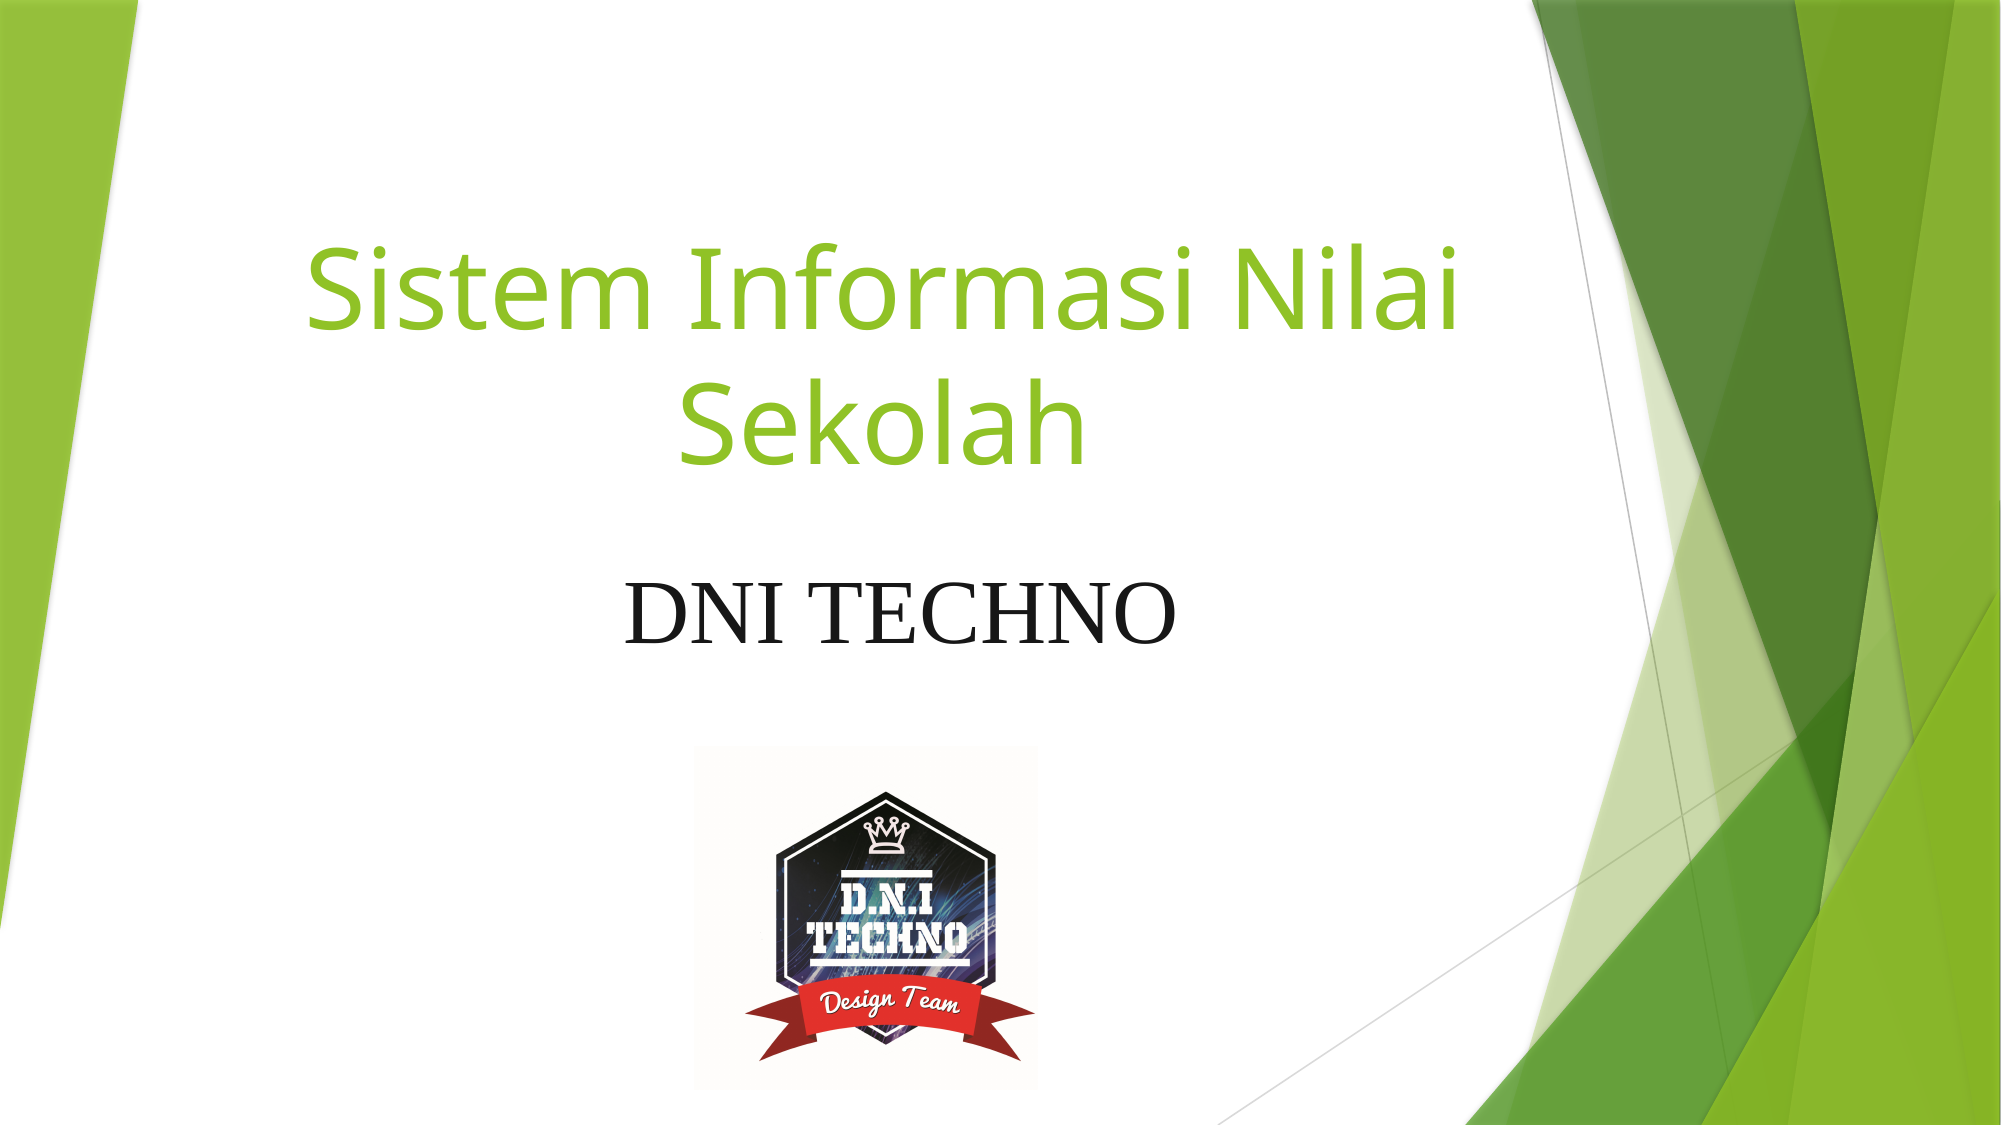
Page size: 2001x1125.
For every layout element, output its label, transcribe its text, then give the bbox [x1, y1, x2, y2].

subtitle DNI TECHNO [264, 544, 1539, 698]
picture [694, 745, 1039, 1091]
title Sistem Informasi Nilai Sekolah [247, 224, 1522, 495]
